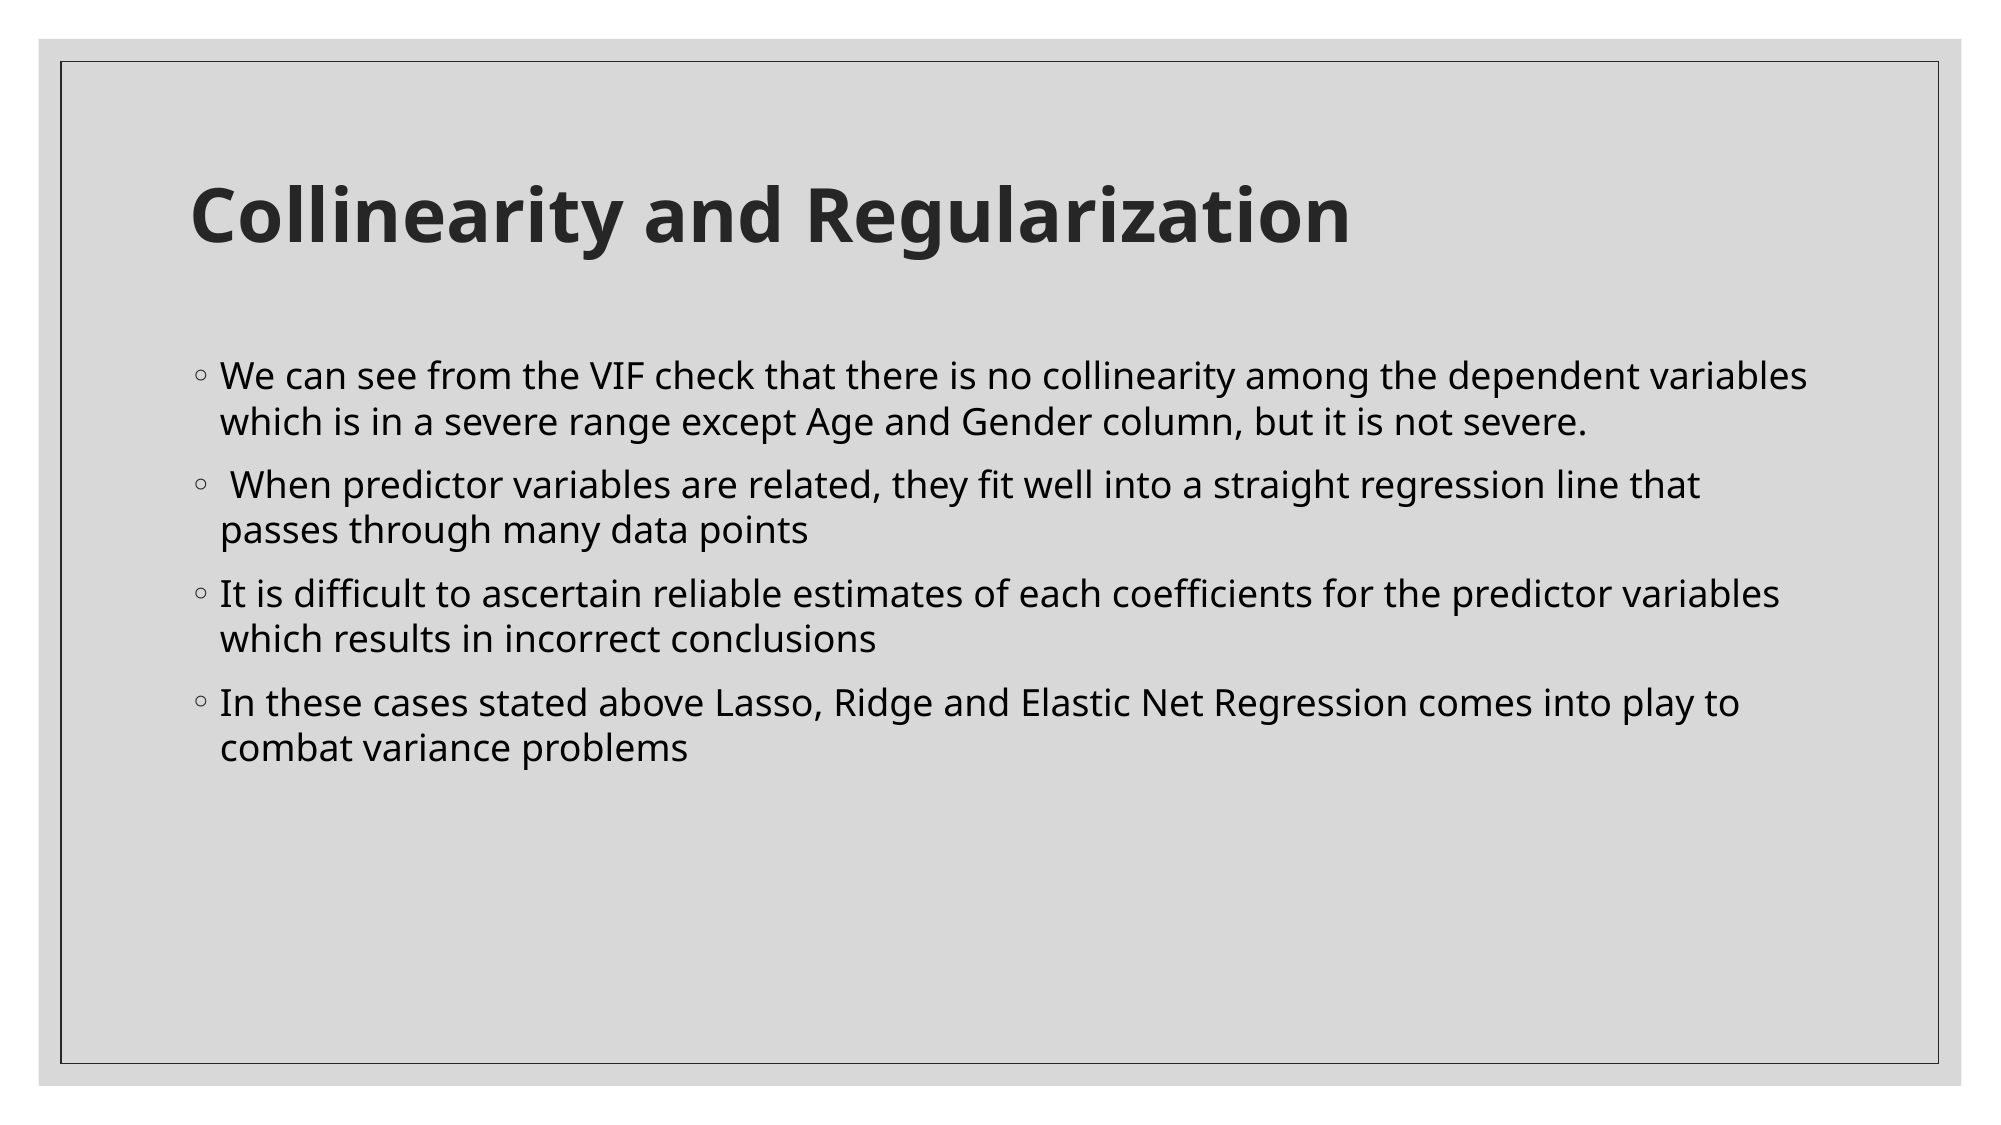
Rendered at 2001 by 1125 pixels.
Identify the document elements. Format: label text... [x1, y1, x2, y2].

list We can see from the VIF check that there is no collinearity among the dependent variables which is in a severe range except Age and Gender column, but it is not severe. When predictor variables are related, they fit well into a straight regression line that passes through many data points It is difficult to ascertain reliable estimates of each coefficients for the predictor variables which results in incorrect conclusions In these cases stated above Lasso, Ridge and Elastic Net Regression comes into play to combat variance problems [174, 345, 1825, 977]
title Collinearity and Regularization [174, 105, 1825, 331]
